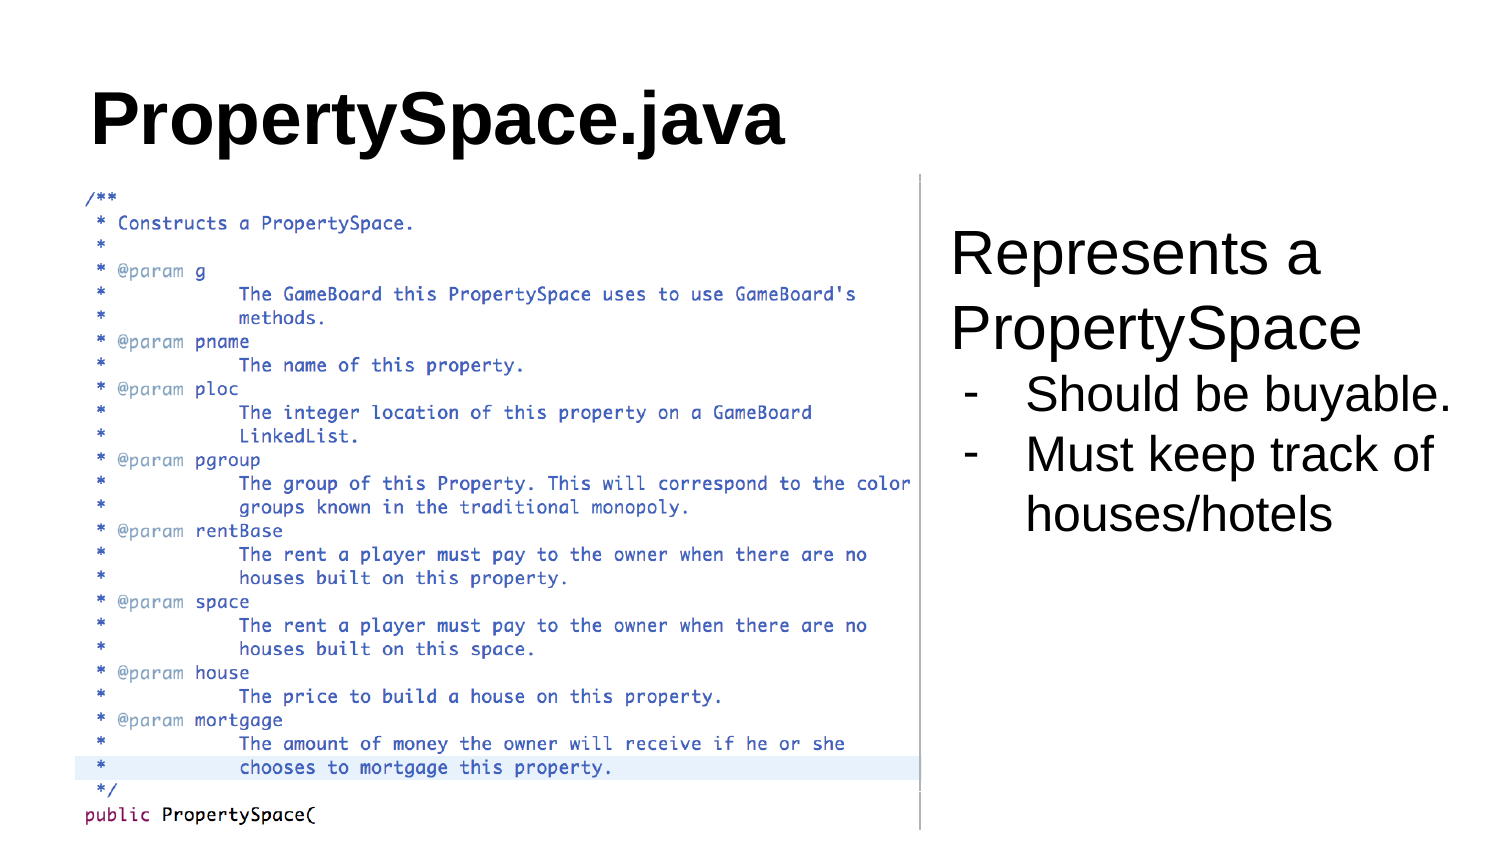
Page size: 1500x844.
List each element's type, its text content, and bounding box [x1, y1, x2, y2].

picture [74, 174, 922, 830]
title PropertySpace.java [75, 33, 1425, 175]
list Represents a PropertySpace Should be buyable. Must keep track of houses/hotels [935, 196, 1484, 803]
